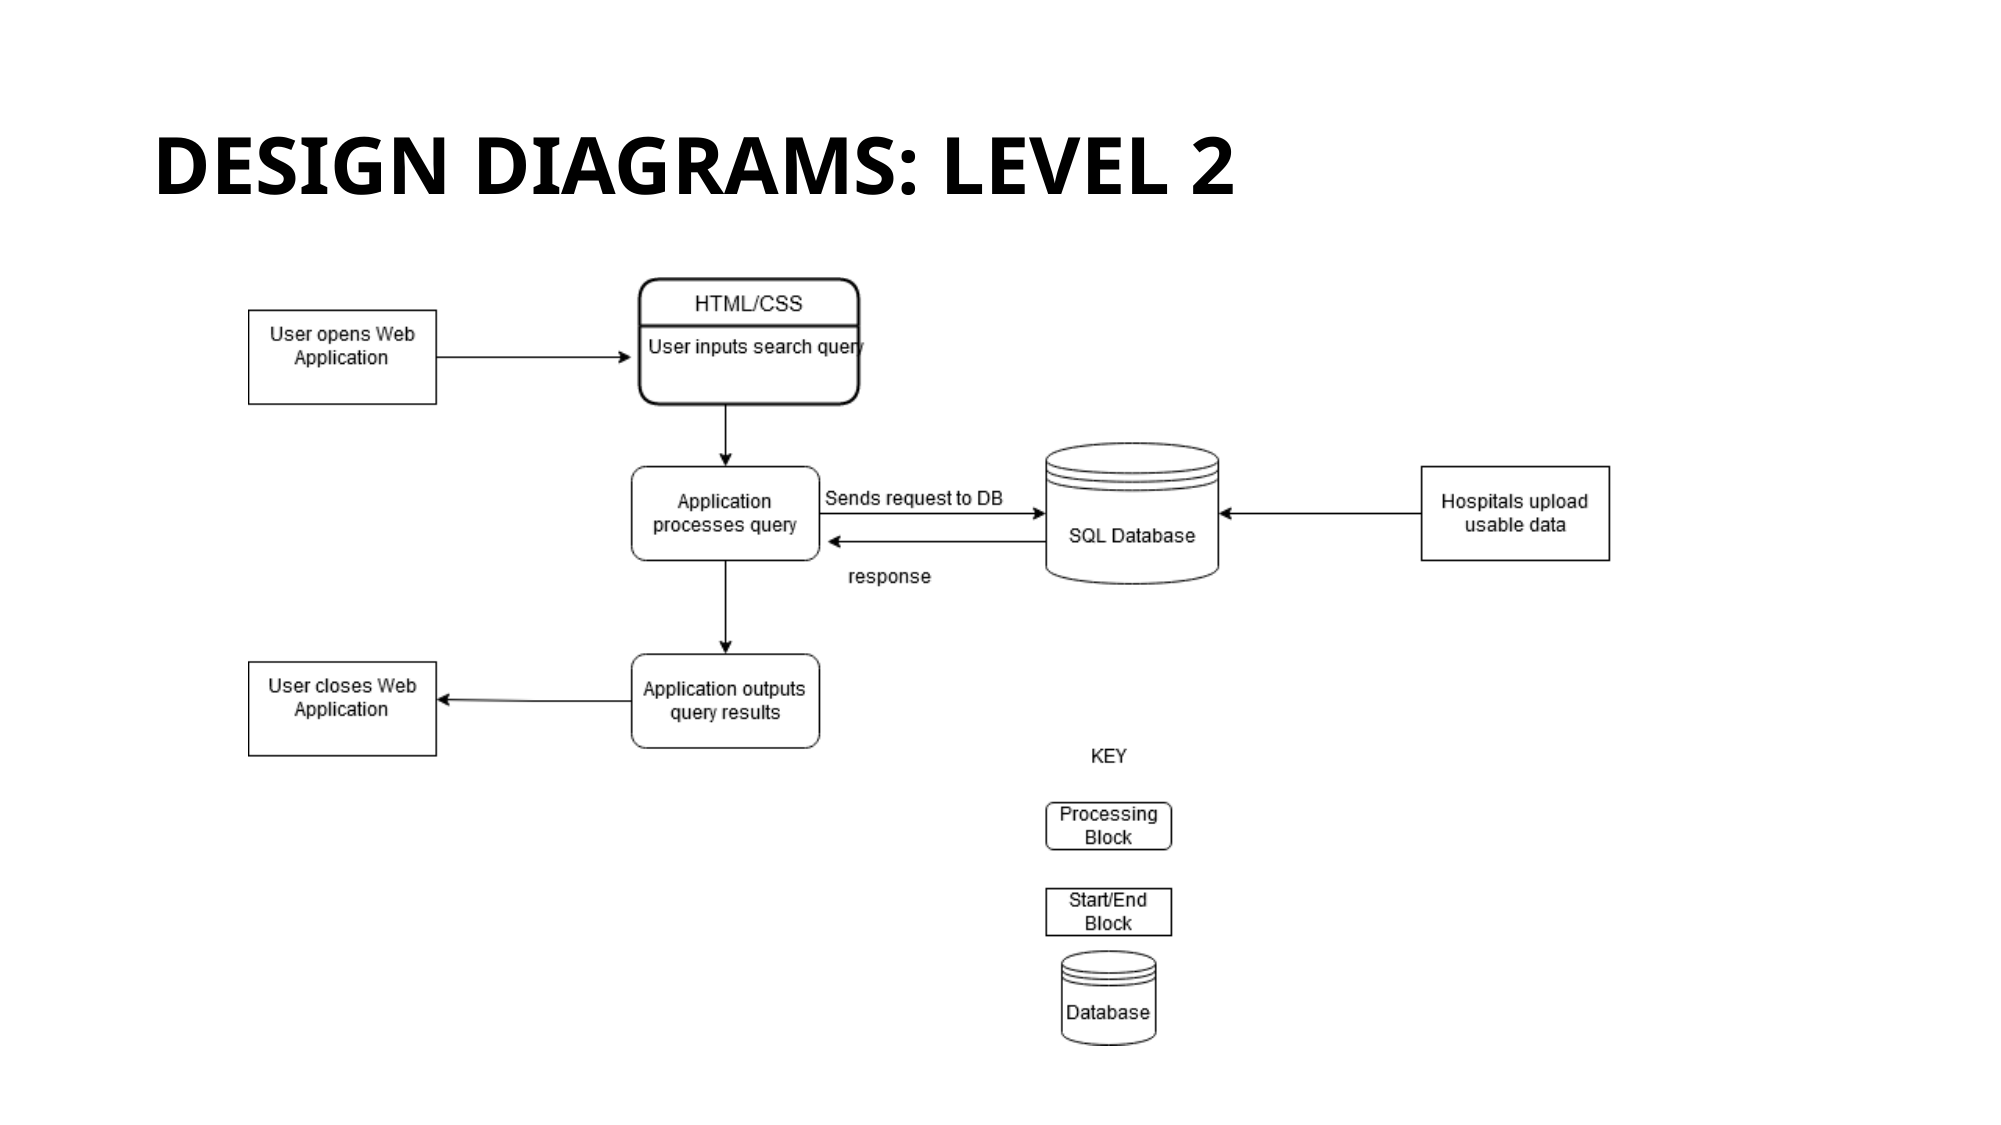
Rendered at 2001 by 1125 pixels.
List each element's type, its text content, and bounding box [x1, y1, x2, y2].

title Design diagrams: level 2 [137, 59, 1863, 278]
picture [248, 277, 1612, 1047]
